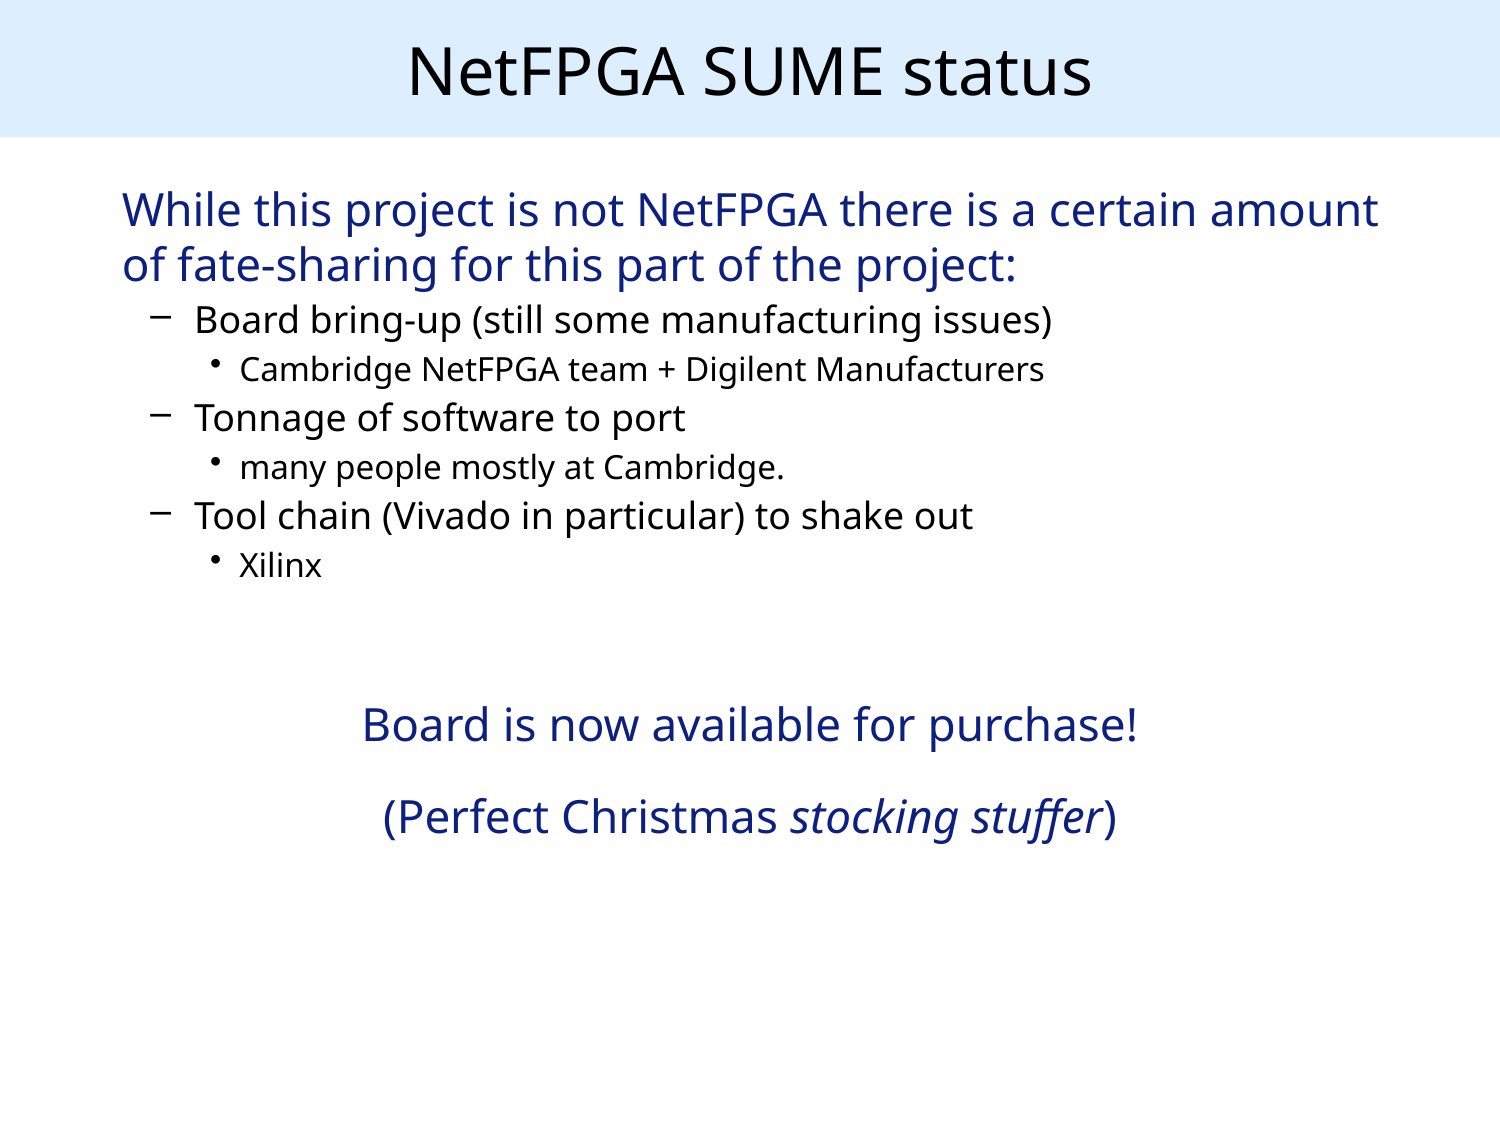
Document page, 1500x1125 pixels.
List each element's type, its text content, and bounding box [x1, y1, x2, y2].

title NetFPGA SUME status [0, 0, 1500, 138]
list While this project is not NetFPGA there is a certain amount of fate-sharing for this part of the project: Board bring-up (still some manufacturing issues) Cambridge NetFPGA team + Digilent Manufacturers Tonnage of software to port many people mostly at Cambridge. Tool chain (Vivado in particular) to shake out Xilinx Board is now available for purchase! (Perfect Christmas stocking stuffer) [76, 172, 1424, 1036]
